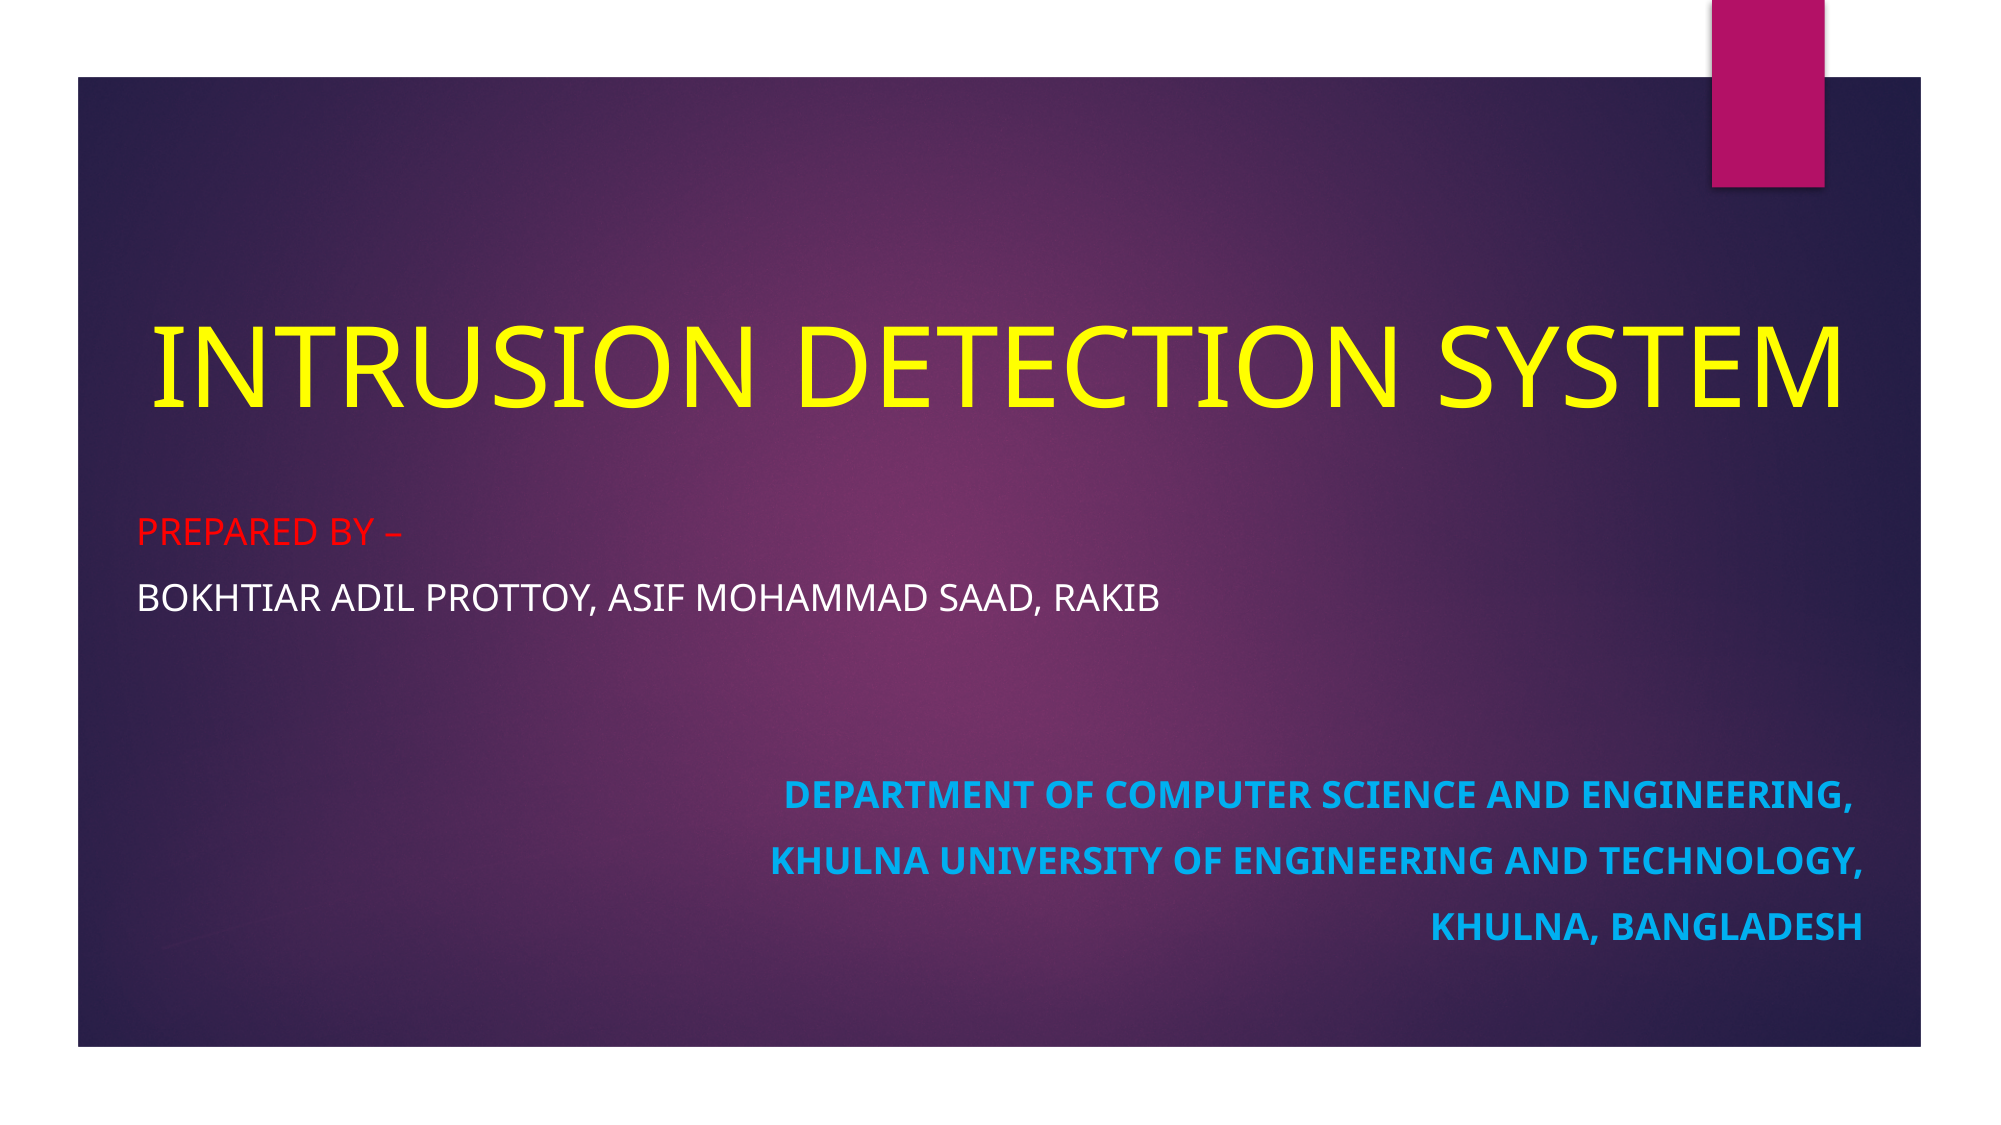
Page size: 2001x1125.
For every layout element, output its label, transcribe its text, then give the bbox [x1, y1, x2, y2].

title INTRUSION DETECTION SYSTEM [79, 81, 1921, 438]
subtitle Prepared by – Bokhtiar Adil prottoy, Asif Mohammad Saad, Rakib Department of computer science and engineering, Khulna university of engineering and technology, Khulna, Bangladesh [120, 500, 1880, 1024]
